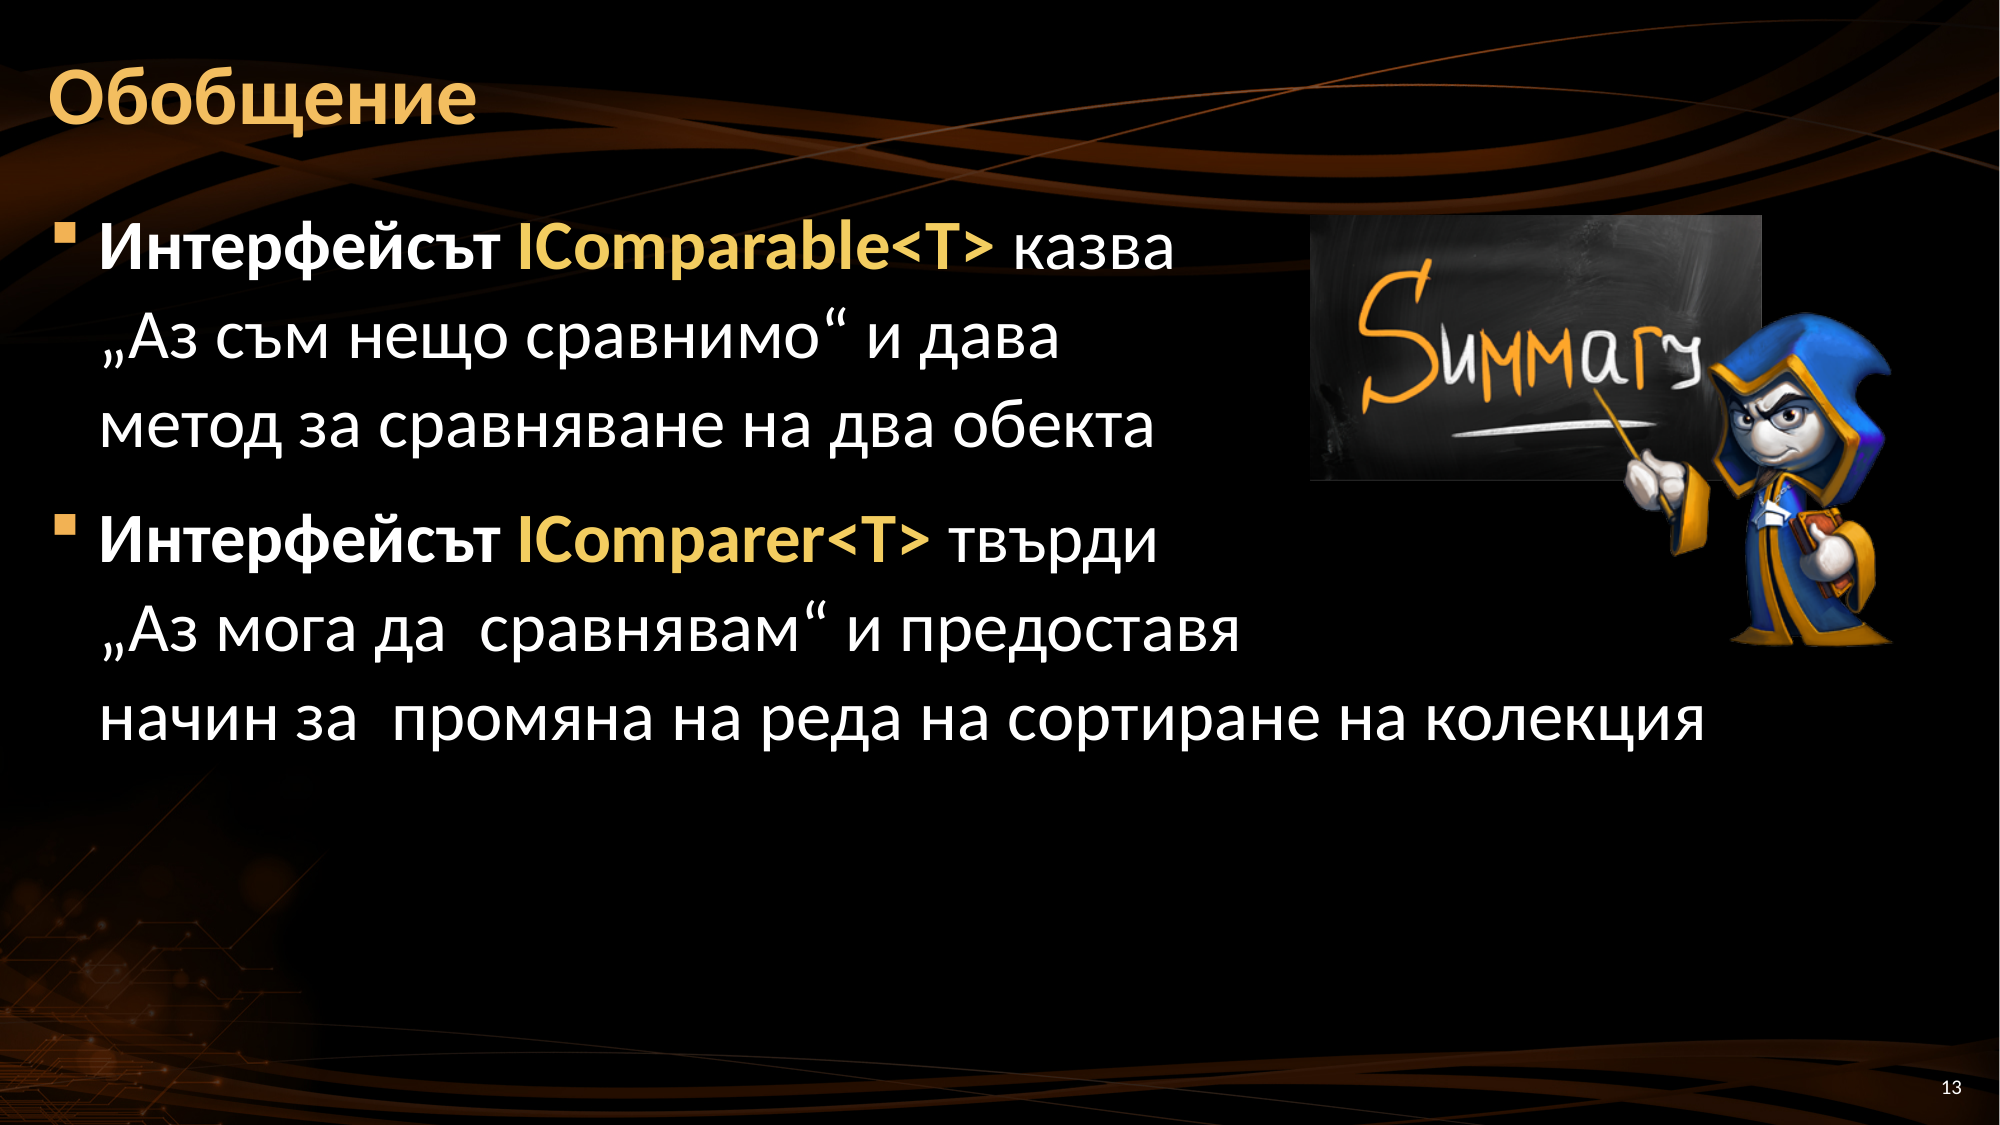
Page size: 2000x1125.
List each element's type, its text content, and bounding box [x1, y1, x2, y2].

title Обобщение [30, 6, 1602, 189]
picture [0, 0, 2000, 1125]
list Интерфейсът IComparable<T> казва „Аз съм нещо сравнимо“ и дава метод за сравняване на два обекта Интерфейсът IComparer<T> твърди „Аз мога да сравнявам“ и предоставя начин за промяна на реда на сортиране на колекция [31, 188, 1968, 1103]
